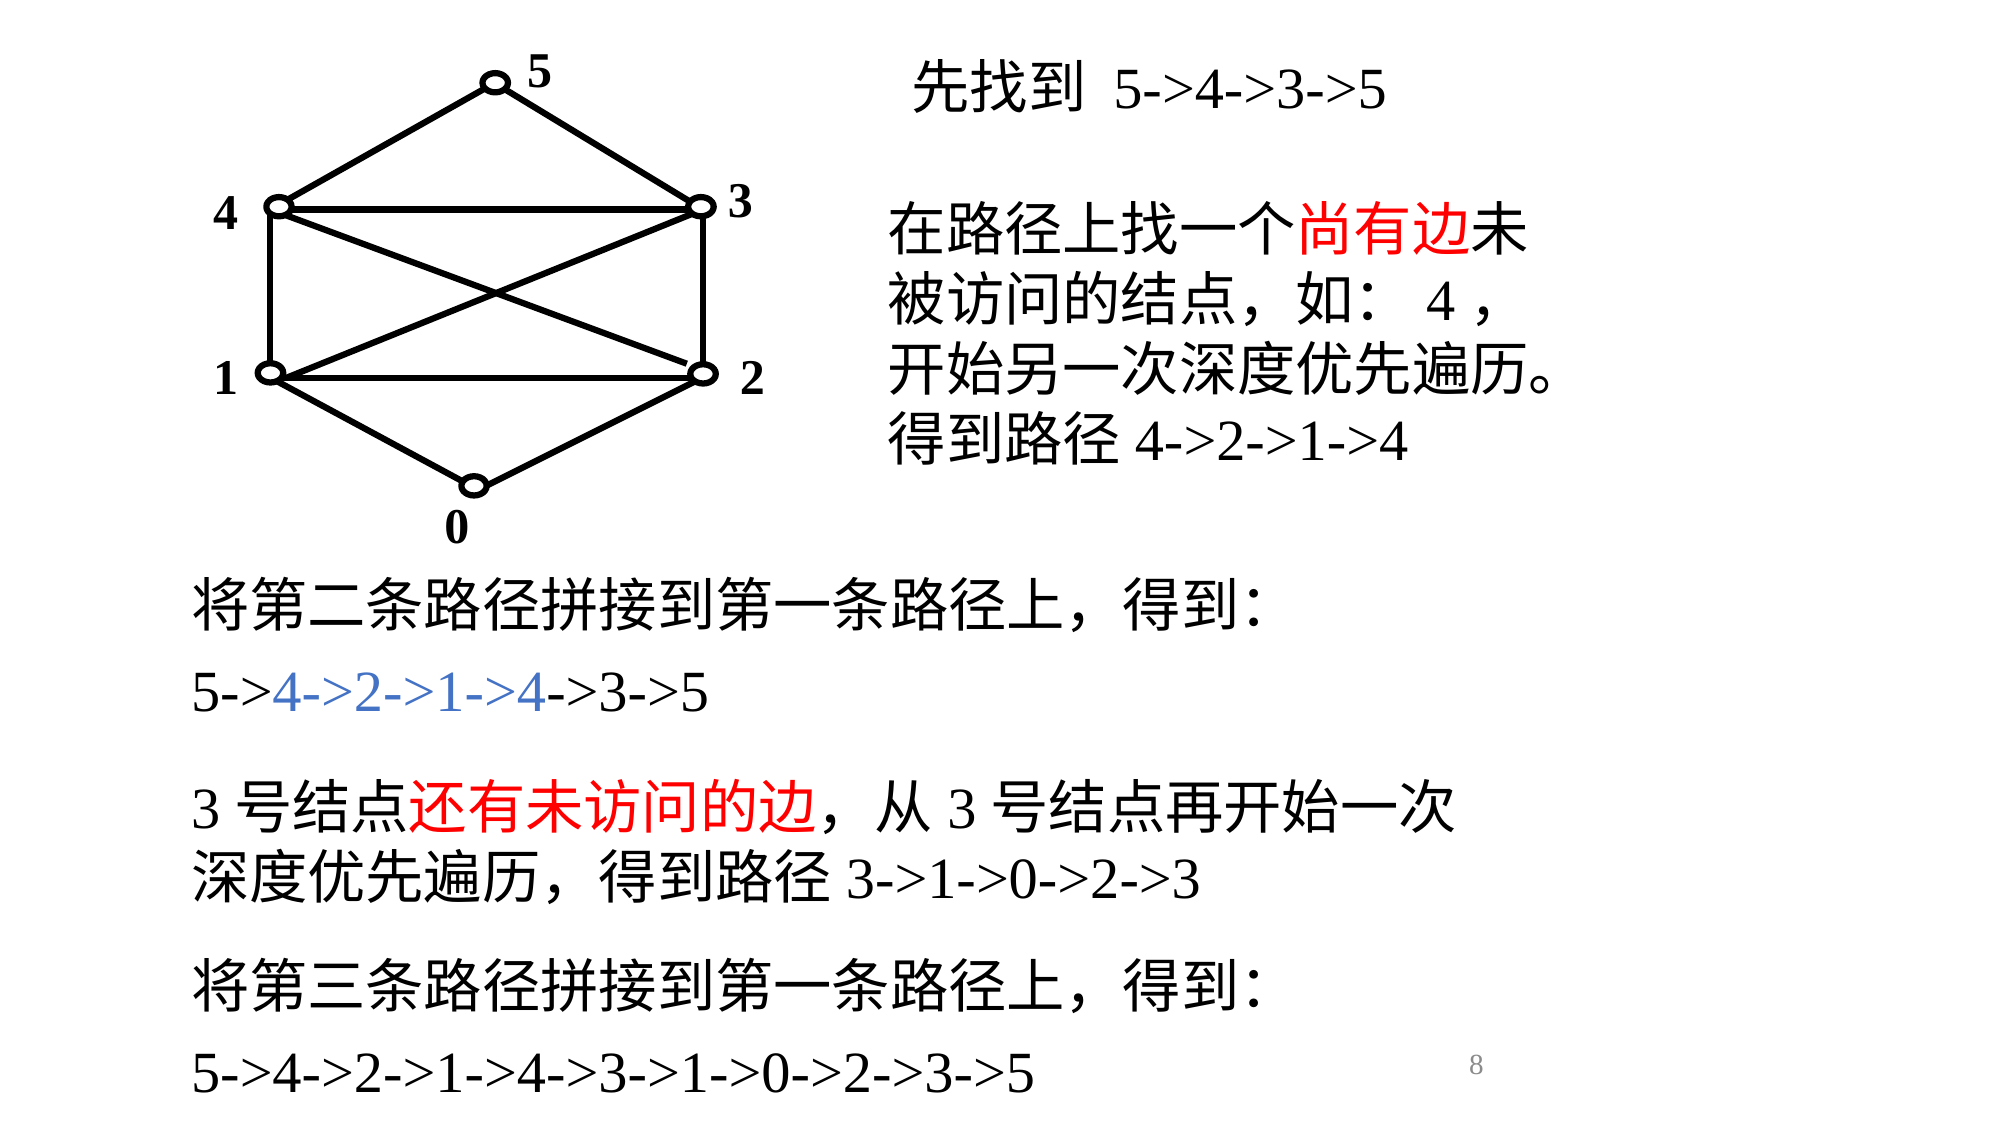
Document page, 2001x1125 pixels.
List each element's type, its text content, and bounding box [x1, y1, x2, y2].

text_box 在路径上找一个尚有边未被访问的结点，如：4，开始另一次深度优先遍历。得到路径4->2->1->4 [873, 184, 1559, 480]
text_box 3号结点还有未访问的边，从3号结点再开始一次深度优先遍历，得到路径3->1->0->2->3 [176, 763, 1500, 918]
text_box 将第三条路径拼接到第一条路径上，得到： 5->4->2->1->4->3->1->0->2->3->5 [176, 955, 1323, 1112]
text_box 先找到 5->4->3->5 [896, 42, 1476, 128]
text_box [199, 30, 791, 545]
text_box 将第二条路径拼接到第一条路径上，得到： 5->4->2->1->4->3->5 [176, 574, 1441, 730]
slide_number 8 [1323, 1025, 1499, 1100]
